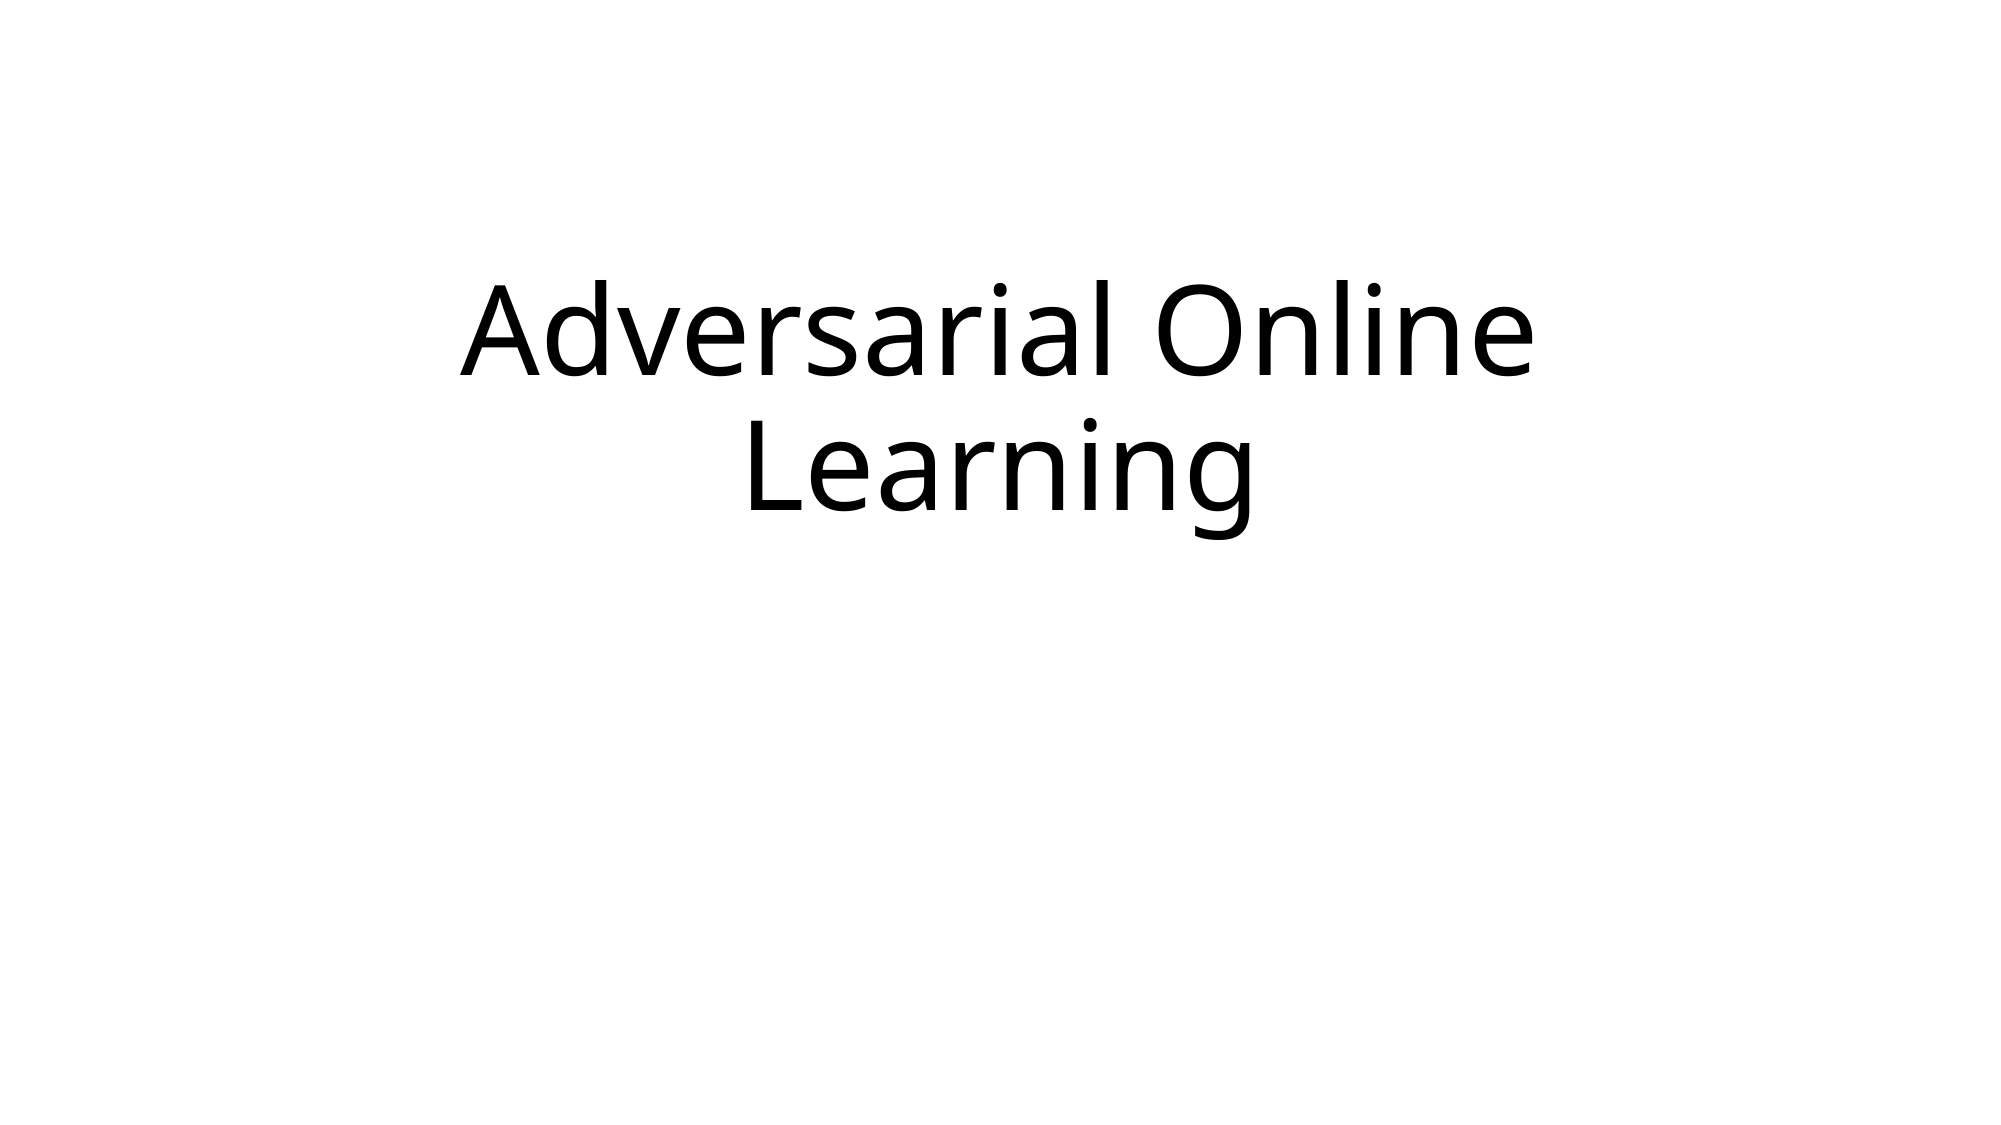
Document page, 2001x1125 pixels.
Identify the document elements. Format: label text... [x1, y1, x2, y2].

title Adversarial Online Learning [249, 161, 1750, 545]
